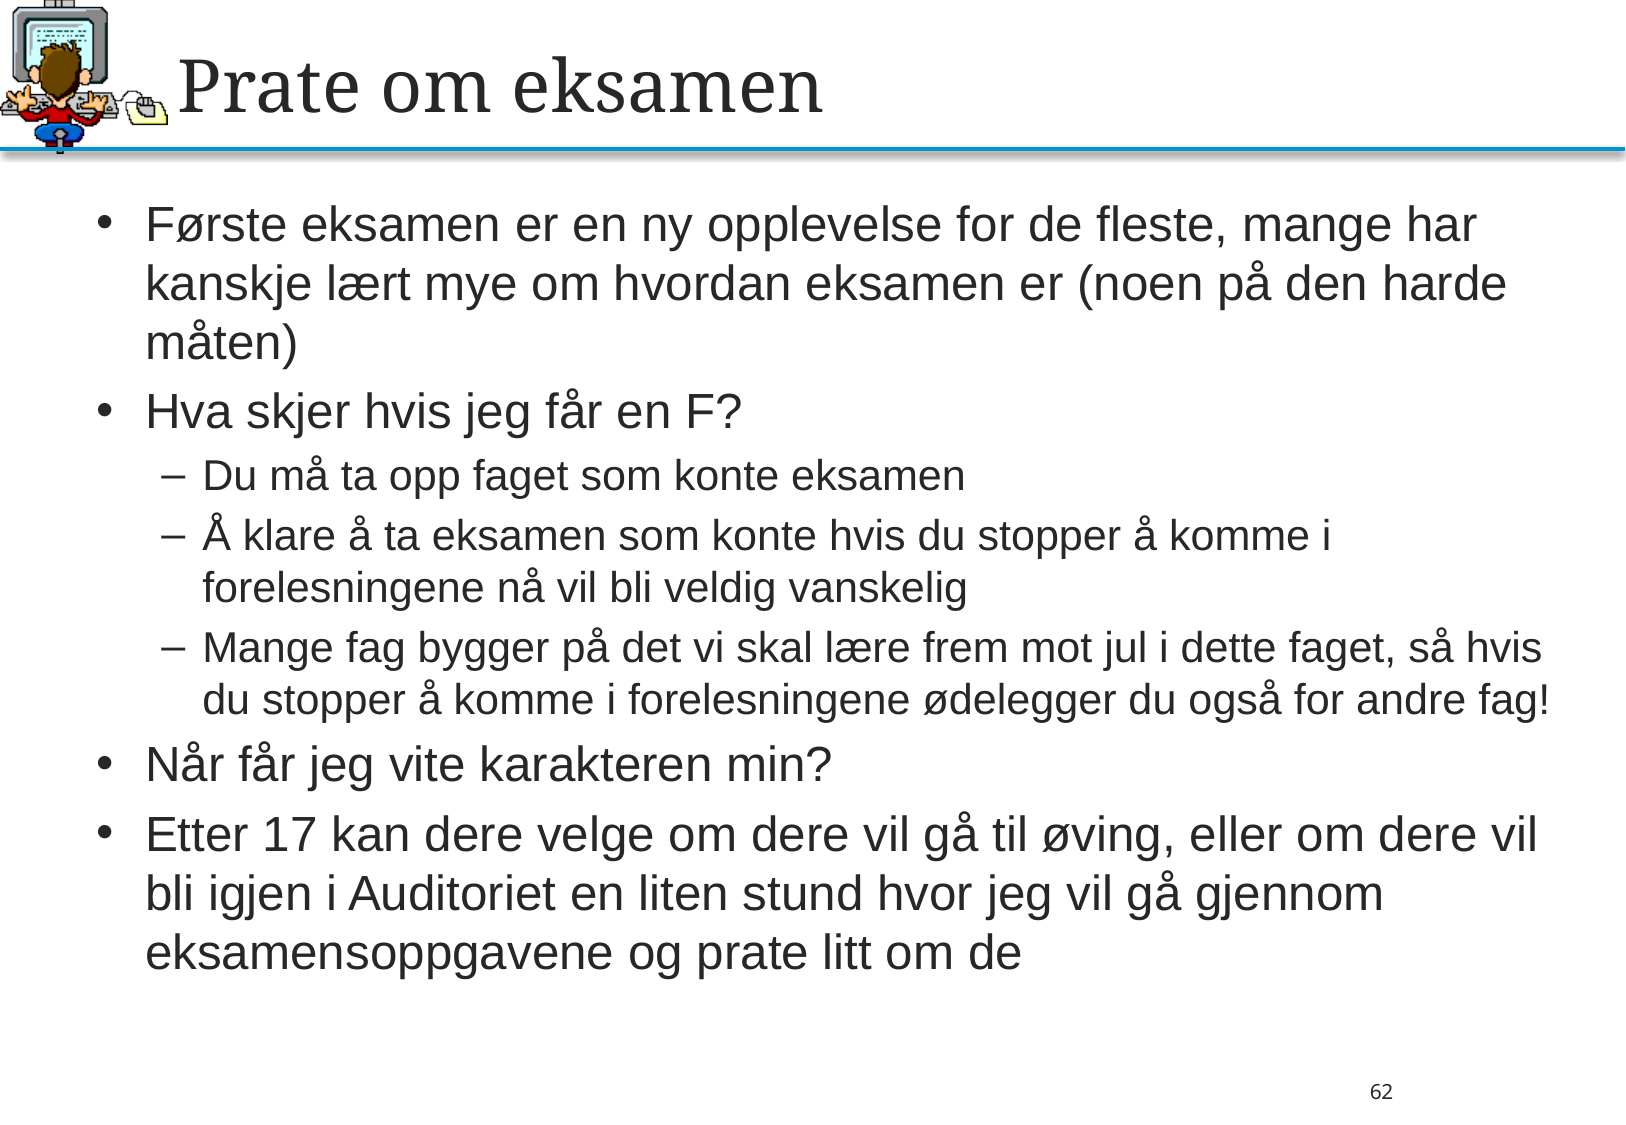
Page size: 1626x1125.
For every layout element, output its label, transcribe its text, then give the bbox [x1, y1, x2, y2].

list Første eksamen er en ny opplevelse for de fleste, mange har kanskje lært mye om hvordan eksamen er (noen på den harde måten) Hva skjer hvis jeg får en F? Du må ta opp faget som konte eksamen Å klare å ta eksamen som konte hvis du stopper å komme i forelesningene nå vil bli veldig vanskelig Mange fag bygger på det vi skal lære frem mot jul i dette faget, så hvis du stopper å komme i forelesningene ødelegger du også for andre fag! Når får jeg vite karakteren min? Etter 17 kan dere velge om dere vil gå til øving, eller om dere vil bli igjen i Auditoriet en liten stund hvor jeg vil gå gjennom eksamensoppgavene og prate litt om de [80, 184, 1581, 1048]
title Prate om eksamen [162, 30, 1533, 136]
slide_number 62 [1029, 1062, 1409, 1123]
picture [0, 0, 168, 146]
